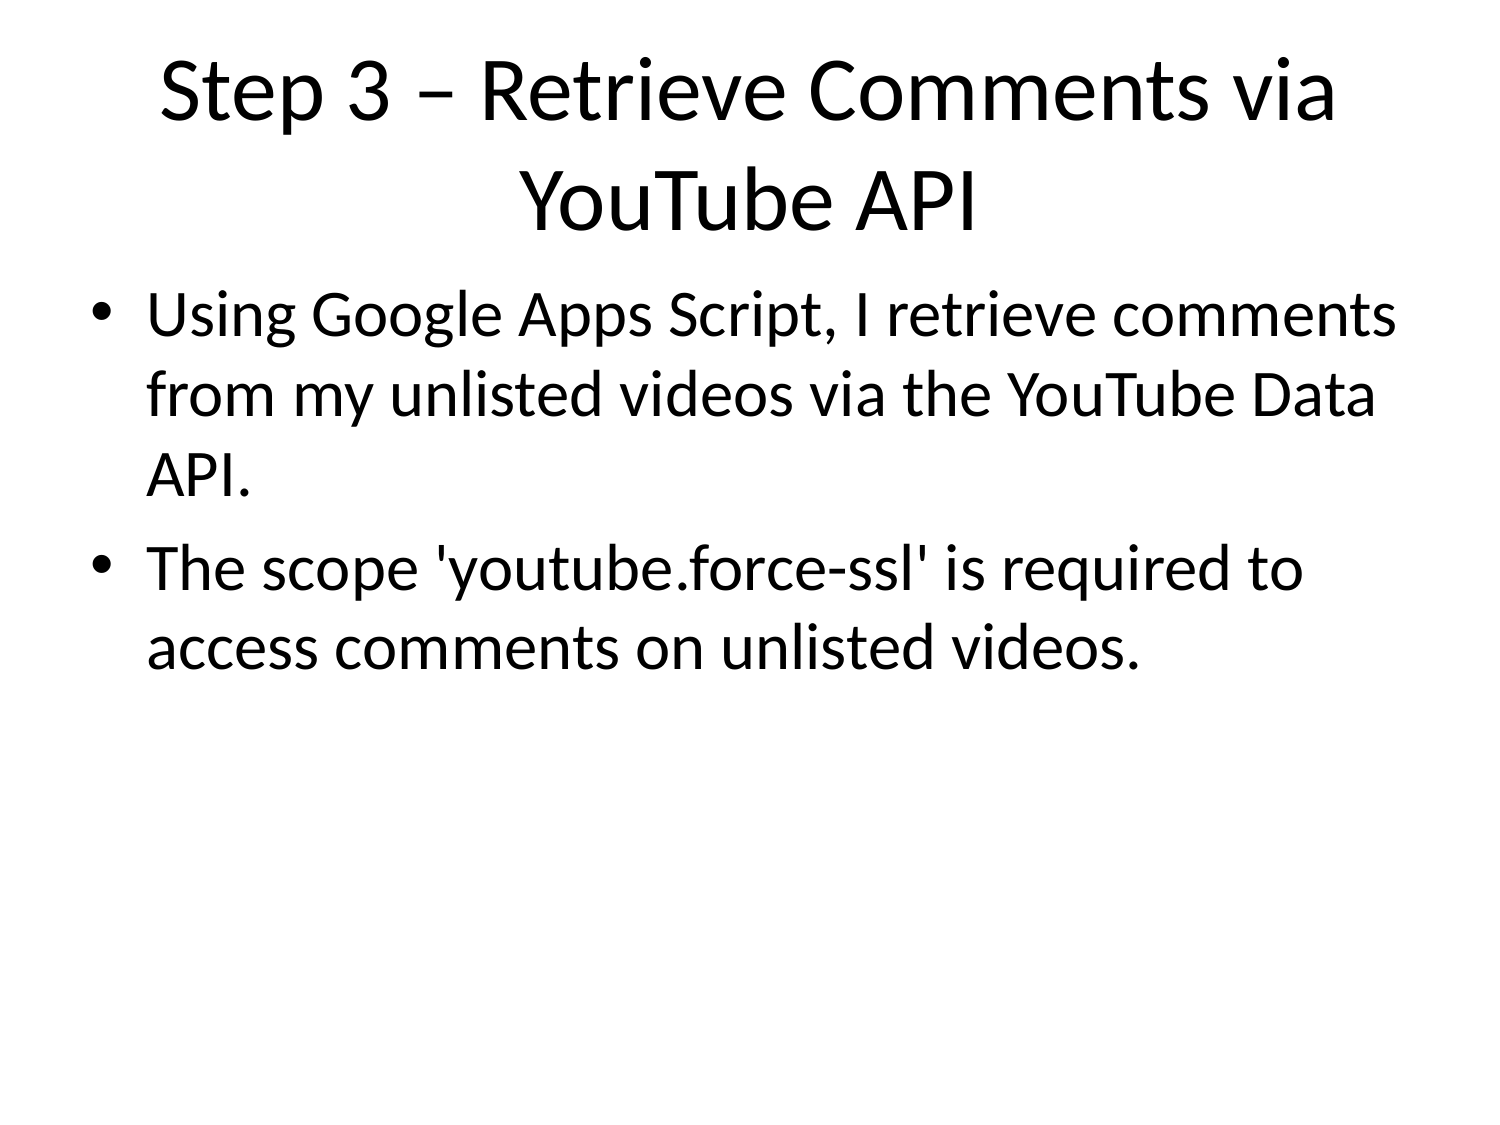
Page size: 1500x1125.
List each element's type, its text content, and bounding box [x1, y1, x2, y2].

title Step 3 – Retrieve Comments via YouTube API [75, 45, 1425, 233]
list Using Google Apps Script, I retrieve comments from my unlisted videos via the YouTube Data API. The scope 'youtube.force-ssl' is required to access comments on unlisted videos. [75, 262, 1425, 1005]
